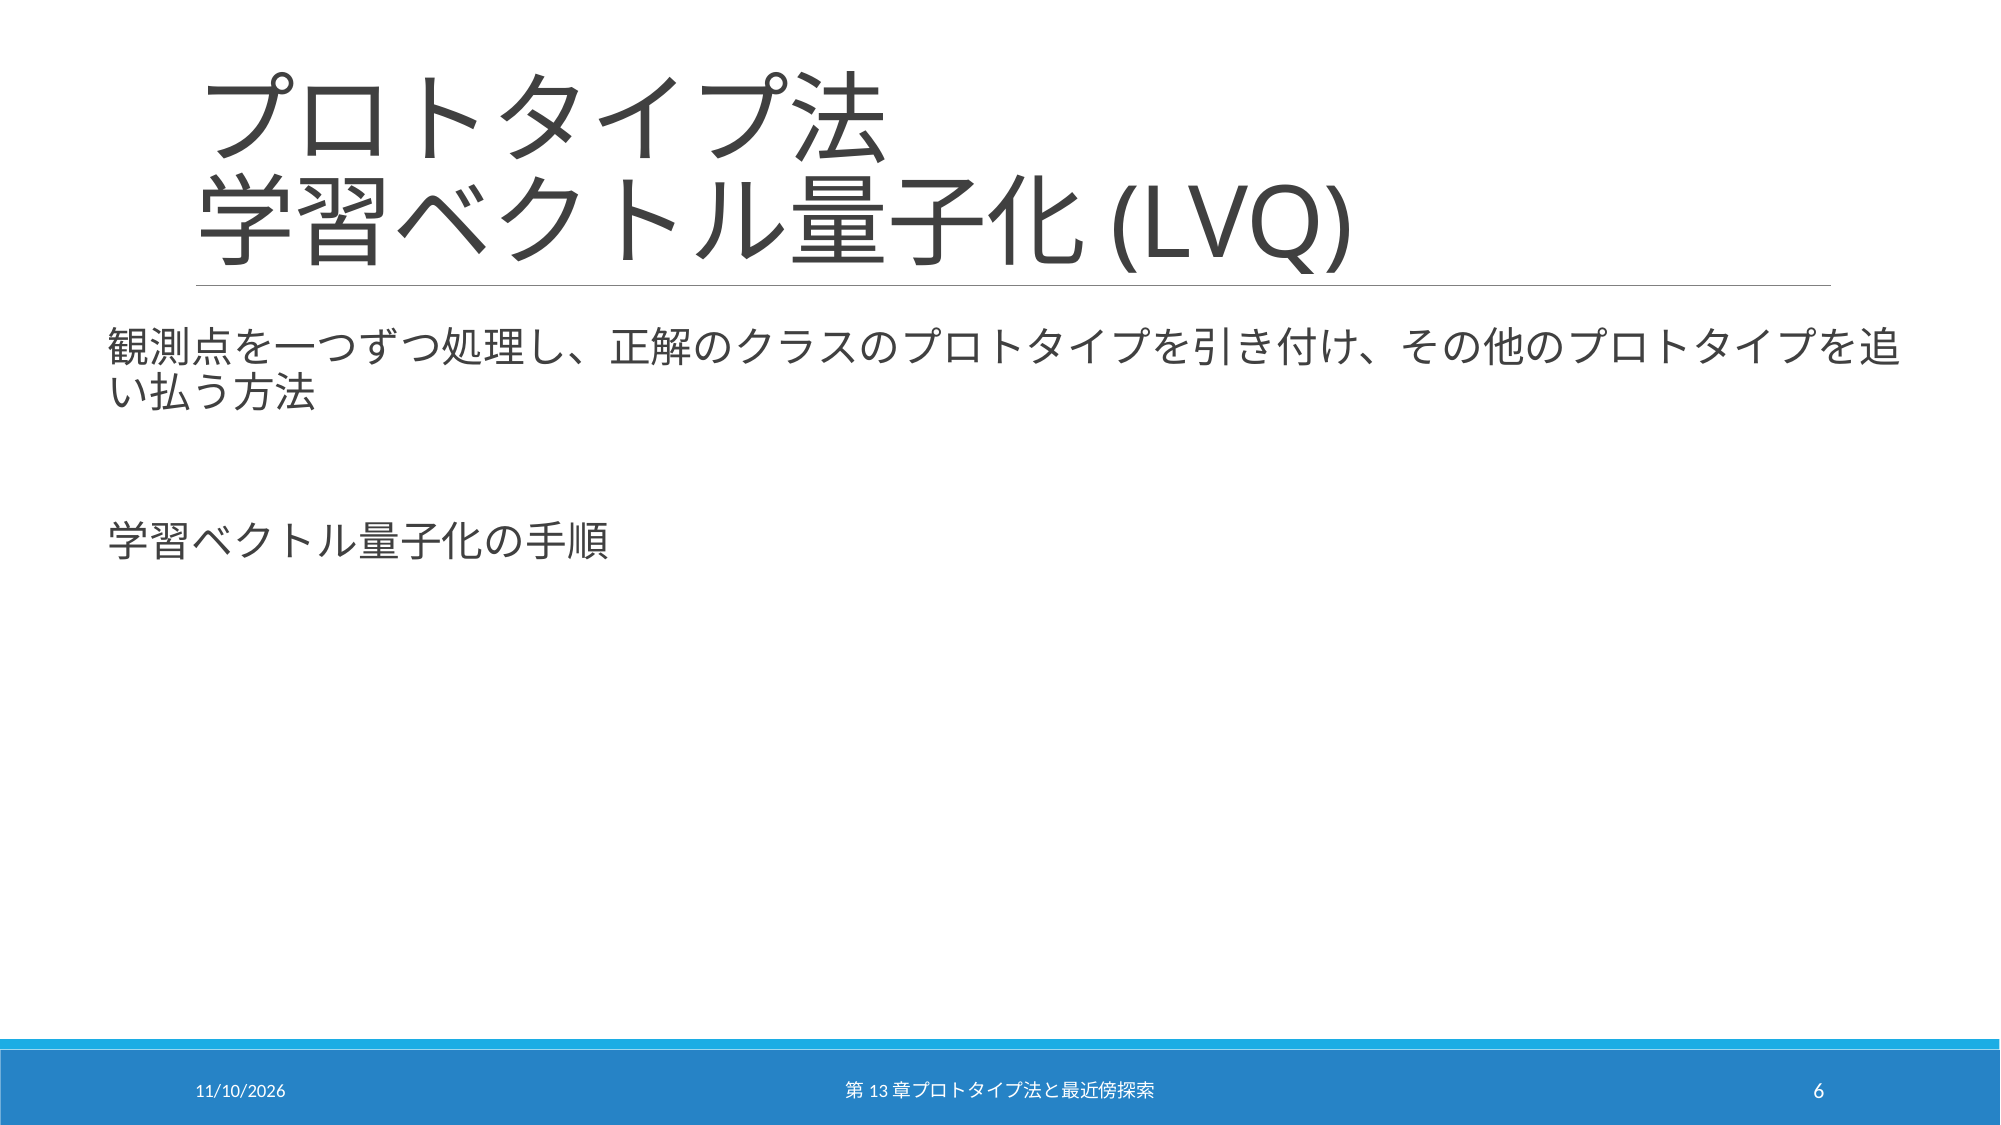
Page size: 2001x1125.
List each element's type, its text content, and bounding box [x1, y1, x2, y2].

slide_number 6 [1624, 1059, 1840, 1120]
footer 第13章プロトタイプ法と最近傍探索 [604, 1059, 1396, 1120]
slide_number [180, 1059, 586, 1120]
list 観測点を一つずつ処理し、正解のクラスのプロトタイプを引き付け、その他のプロトタイプを追い払う方法 学習ベクトル量子化の手順 [92, 319, 1917, 1019]
title プロトタイプ法 学習ベクトル量子化(LVQ) [180, 47, 1830, 285]
